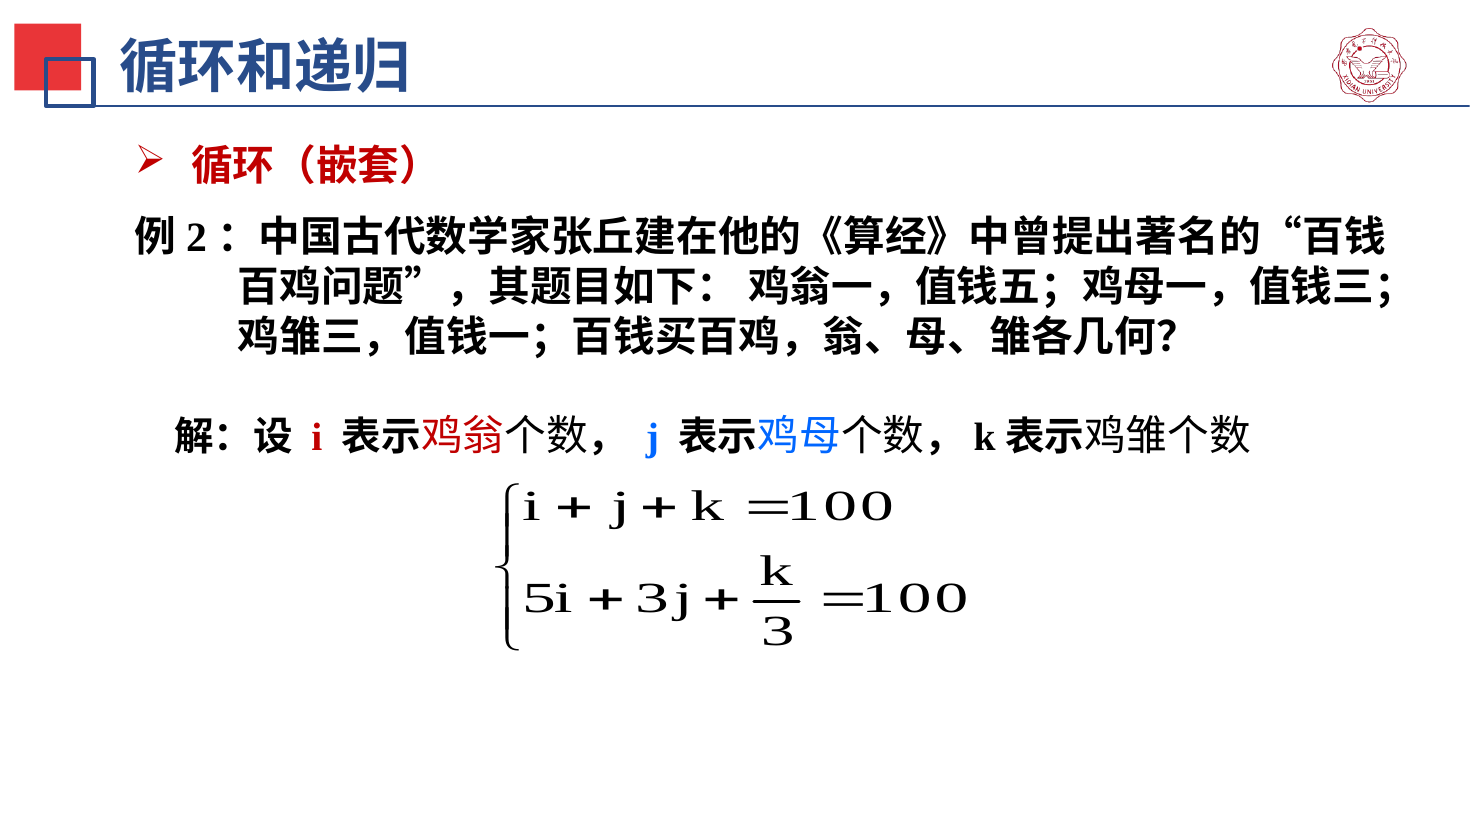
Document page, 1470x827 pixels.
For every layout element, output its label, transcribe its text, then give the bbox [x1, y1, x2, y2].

picture [1325, 16, 1421, 105]
text_box [44, 57, 96, 108]
text_box 解：设 i 表示鸡翁个数， j 表示鸡母个数，k表示鸡雏个数 [161, 401, 1378, 475]
text_box 例2：中国古代数学家张丘建在他的《算经》中曾提出著名的“百钱百鸡问题”，其题目如下： 鸡翁一，值钱五；鸡母一，值钱三；鸡雏三，值钱一；百钱买百鸡，翁、母、雏各几何？ [119, 202, 1420, 378]
text_box 循环（嵌套） [119, 121, 1336, 202]
text_box [12, 21, 83, 92]
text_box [478, 472, 977, 660]
text_box 循环和递归 [108, 23, 1145, 105]
